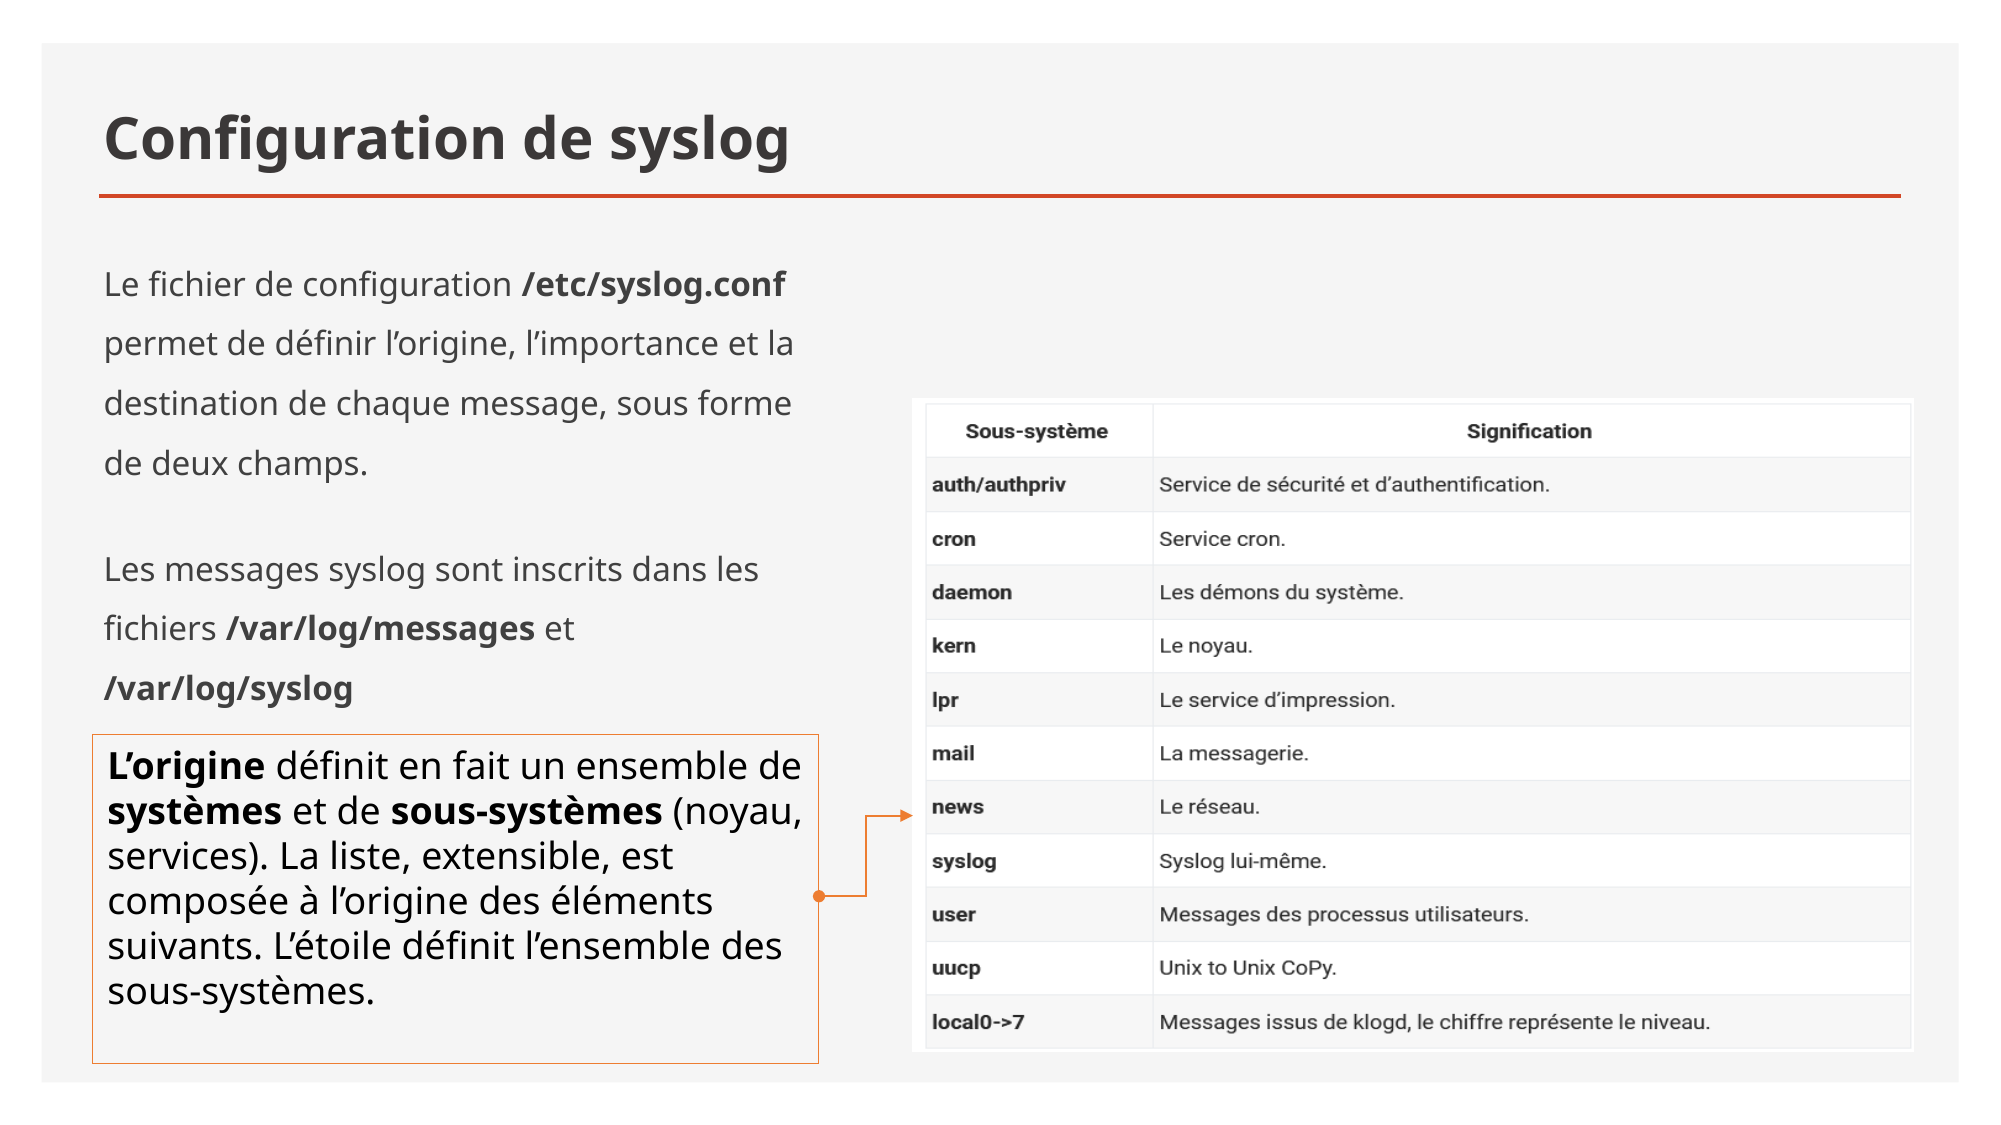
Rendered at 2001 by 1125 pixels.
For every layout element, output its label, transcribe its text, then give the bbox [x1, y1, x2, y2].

list Le fichier de configuration /etc/syslog.conf permet de définir l’origine, l’importance et la destination de chaque message, sous forme de deux champs. Les messages syslog sont inscrits dans les fichiers /var/log/messages et /var/log/syslog [88, 235, 820, 946]
text_box L’origine définit en fait un ensemble de systèmes et de sous-systèmes (noyau, services). La liste, extensible, est composée à l’origine des éléments suivants. L’étoile définit l’ensemble des sous-systèmes. [92, 734, 819, 1064]
picture [912, 398, 1914, 1052]
title Configuration de syslog [88, 73, 1217, 179]
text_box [818, 815, 913, 897]
